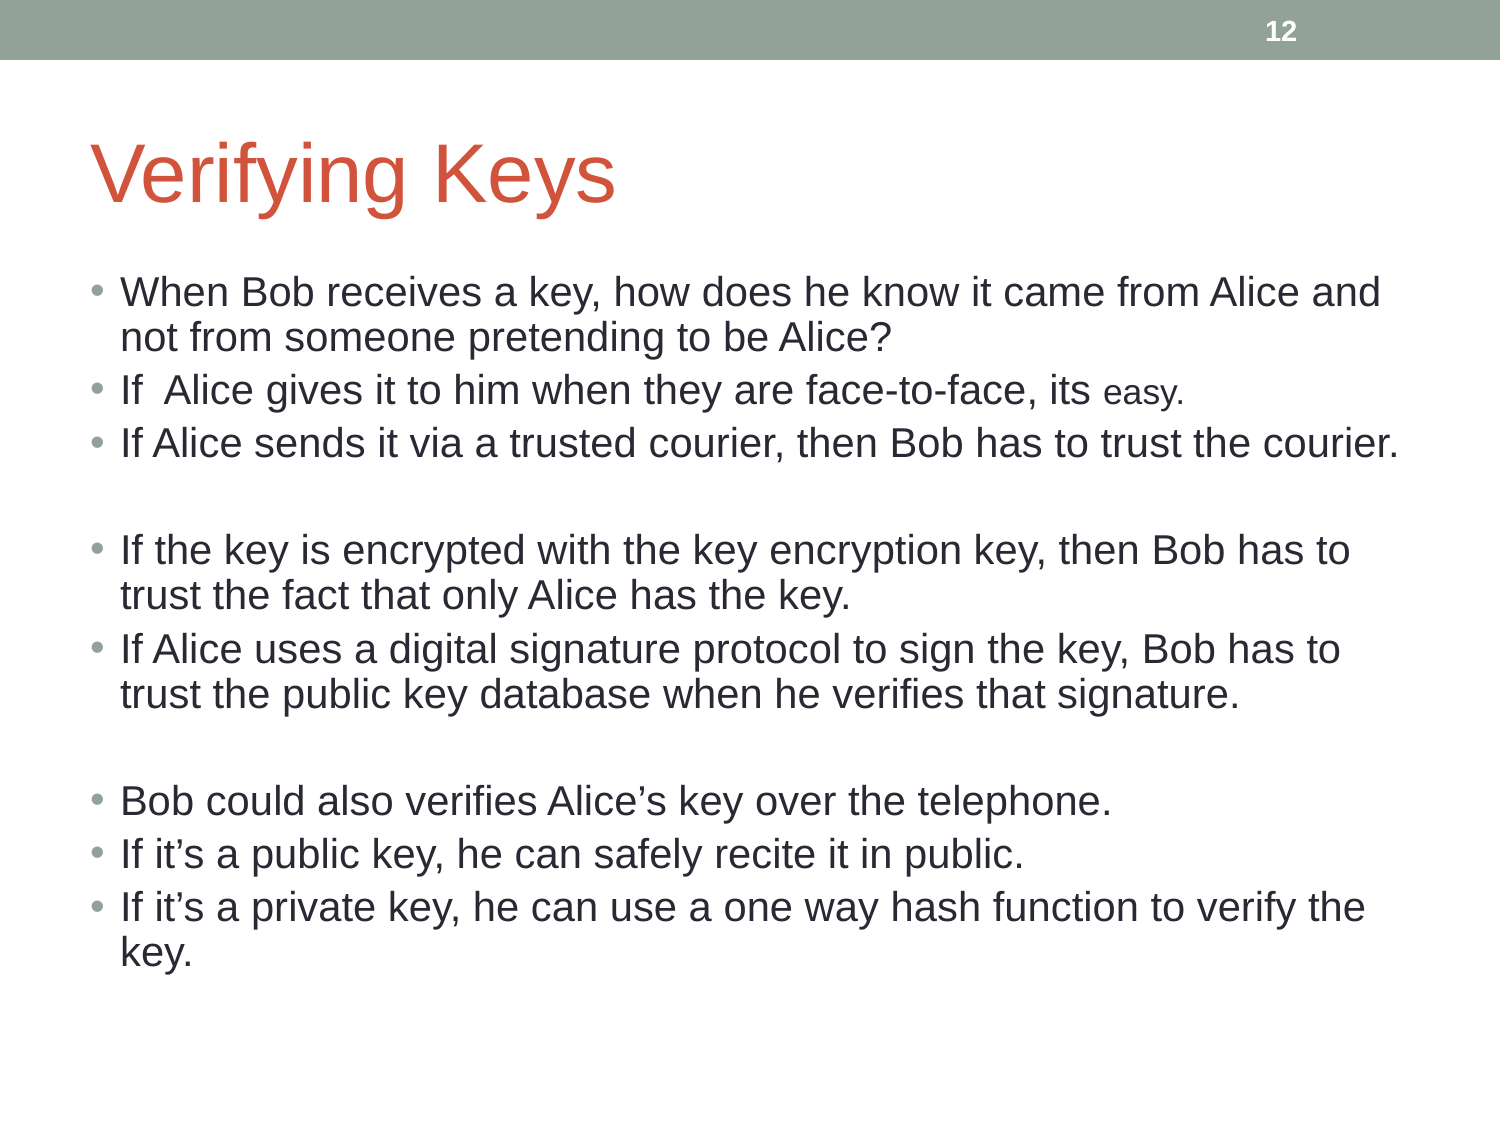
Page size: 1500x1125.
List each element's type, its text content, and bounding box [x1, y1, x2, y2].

title Verifying Keys [75, 87, 1425, 250]
text_box ‹#› [1250, 3, 1425, 57]
list When Bob receives a key, how does he know it came from Alice and not from someone pretending to be Alice? If Alice gives it to him when they are face-to-face, its easy. If Alice sends it via a trusted courier, then Bob has to trust the courier. If the key is encrypted with the key encryption key, then Bob has to trust the fact that only Alice has the key. If Alice uses a digital signature protocol to sign the key, Bob has to trust the public key database when he verifies that signature. Bob could also verifies Alice’s key over the telephone. If it’s a public key, he can safely recite it in public. If it’s a private key, he can use a one way hash function to verify the key. [75, 262, 1425, 1063]
